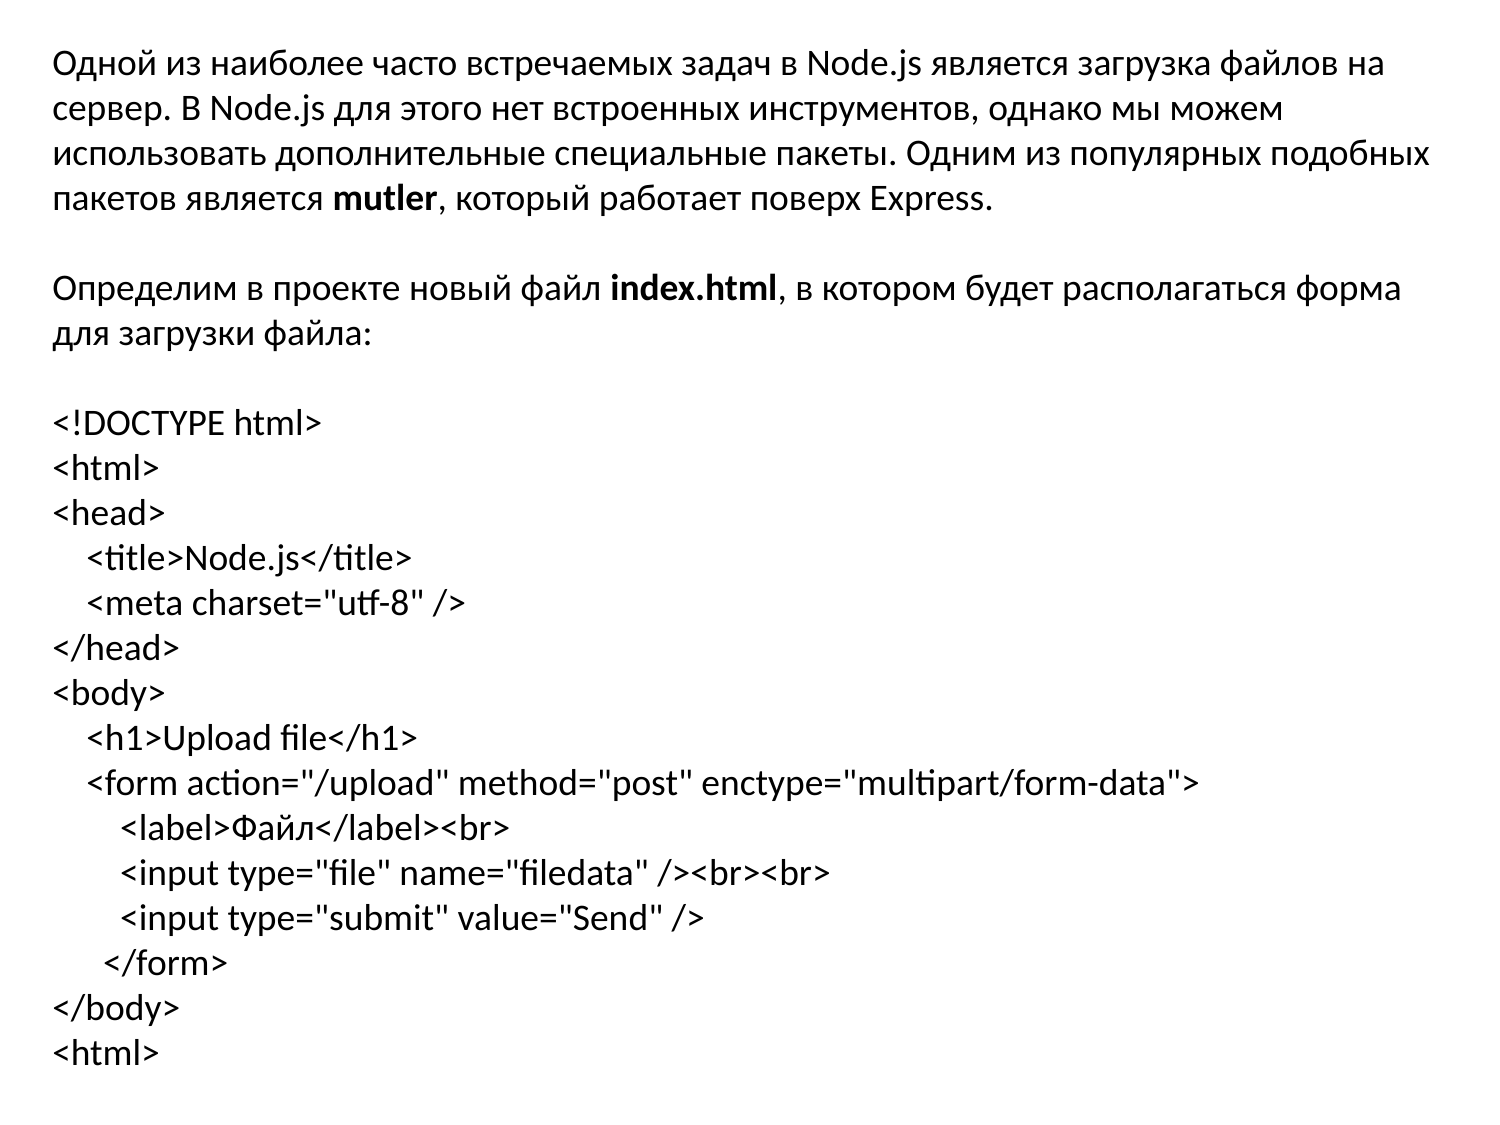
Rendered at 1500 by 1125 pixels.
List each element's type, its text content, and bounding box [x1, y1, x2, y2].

text_box Одной из наиболее часто встречаемых задач в Node.js является загрузка файлов на сервер. В Node.js для этого нет встроенных инструментов, однако мы можем использовать дополнительные специальные пакеты. Одним из популярных подобных пакетов является mutler, который работает поверх Express. Определим в проекте новый файл index.html, в котором будет располагаться форма для загрузки файла: <!DOCTYPE html> <html> <head> <title>Node.js</title> <meta charset="utf-8" /> </head> <body> <h1>Upload file</h1> <form action="/upload" method="post" enctype="multipart/form-data"> <label>Файл</label><br> <input type="file" name="filedata" /><br><br> <input type="submit" value="Send" /> </form> </body> <html> [37, 30, 1483, 1125]
